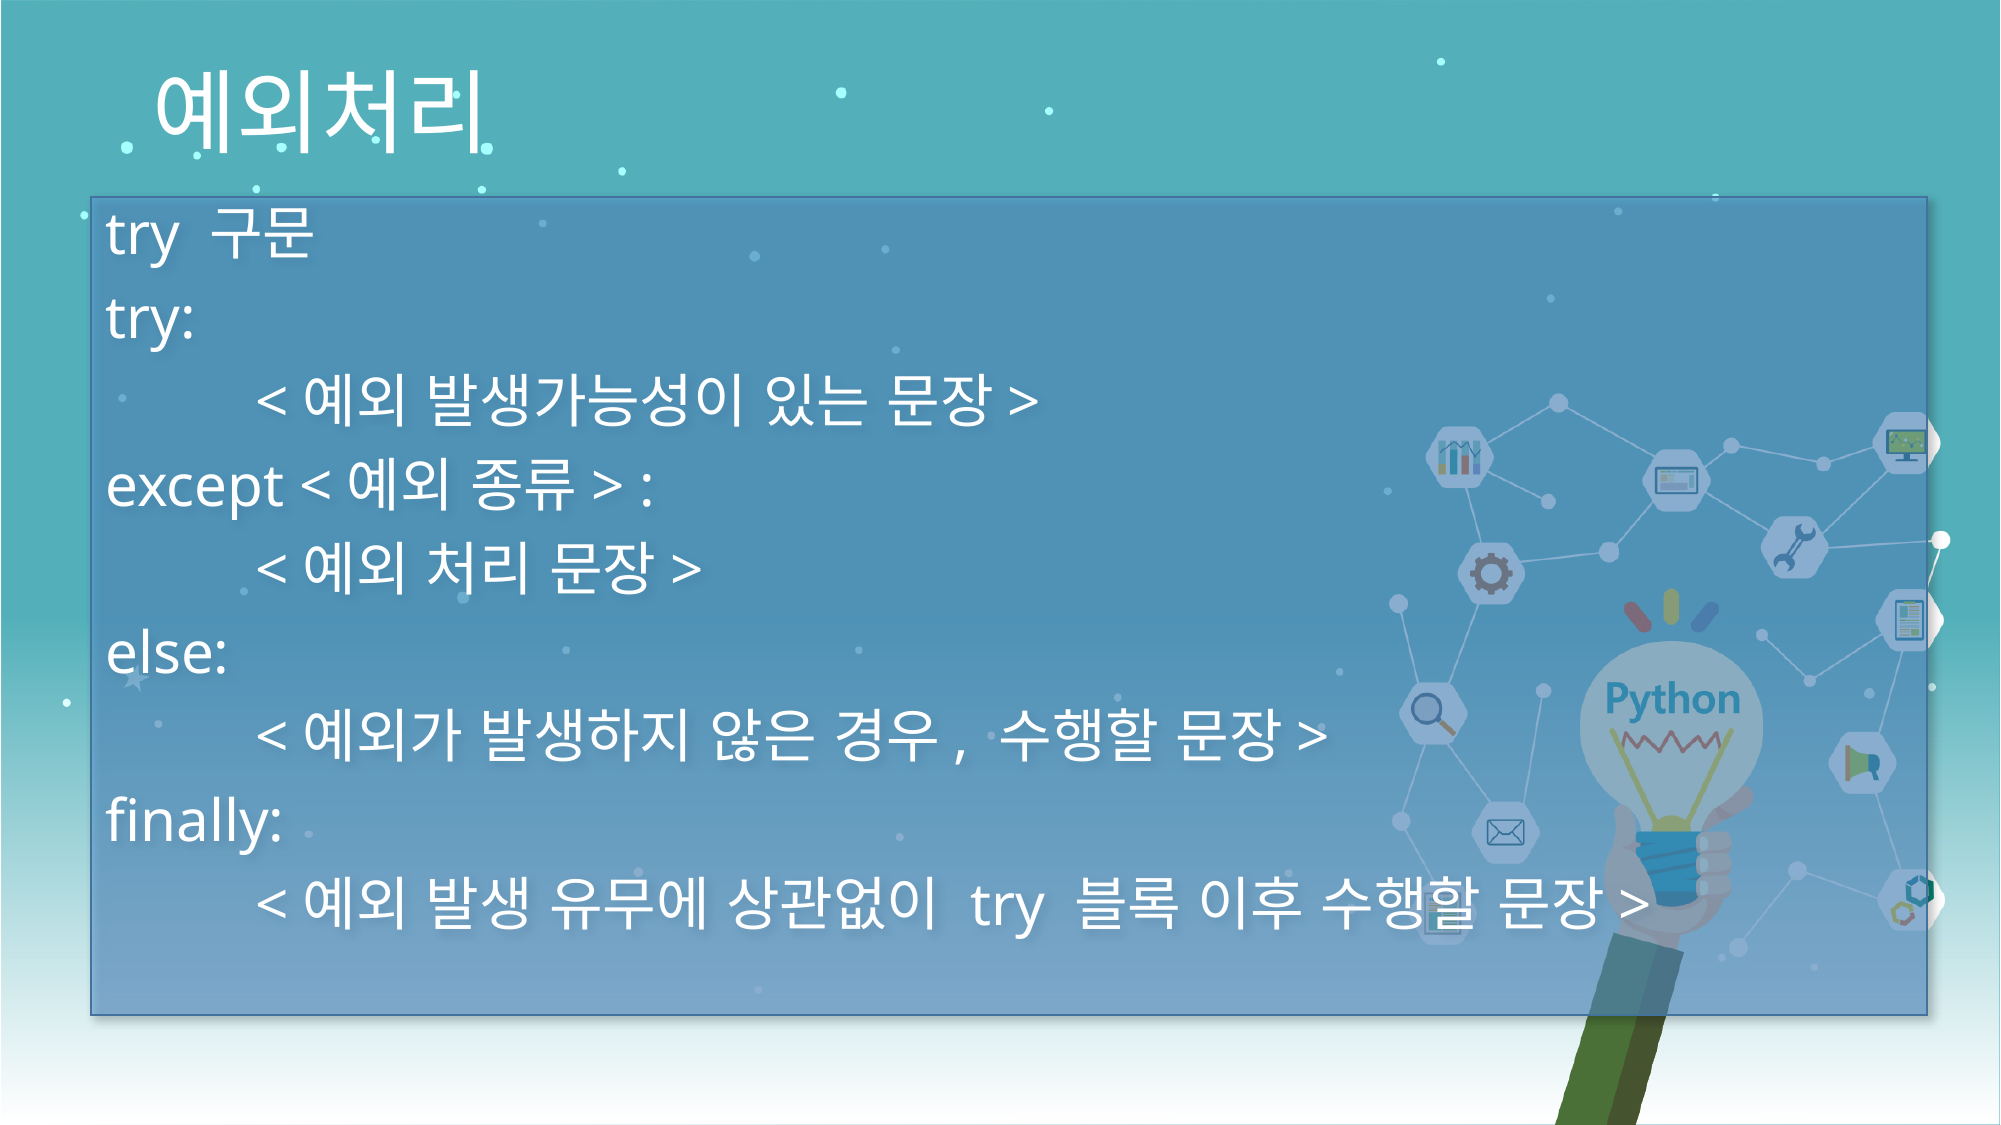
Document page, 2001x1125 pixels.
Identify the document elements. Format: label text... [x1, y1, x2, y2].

text_box try 구문 try: <예외 발생가능성이 있는 문장> except <예외 종류> : <예외 처리 문장> else: <예외가 발생하지 않은 경우, 수행할 문장> finally: <예외 발생 유무에 상관없이 try 블록 이후 수행할 문장> [90, 196, 1928, 1016]
picture [0, 0, 2000, 1125]
text_box 예외처리 [137, 59, 1703, 194]
